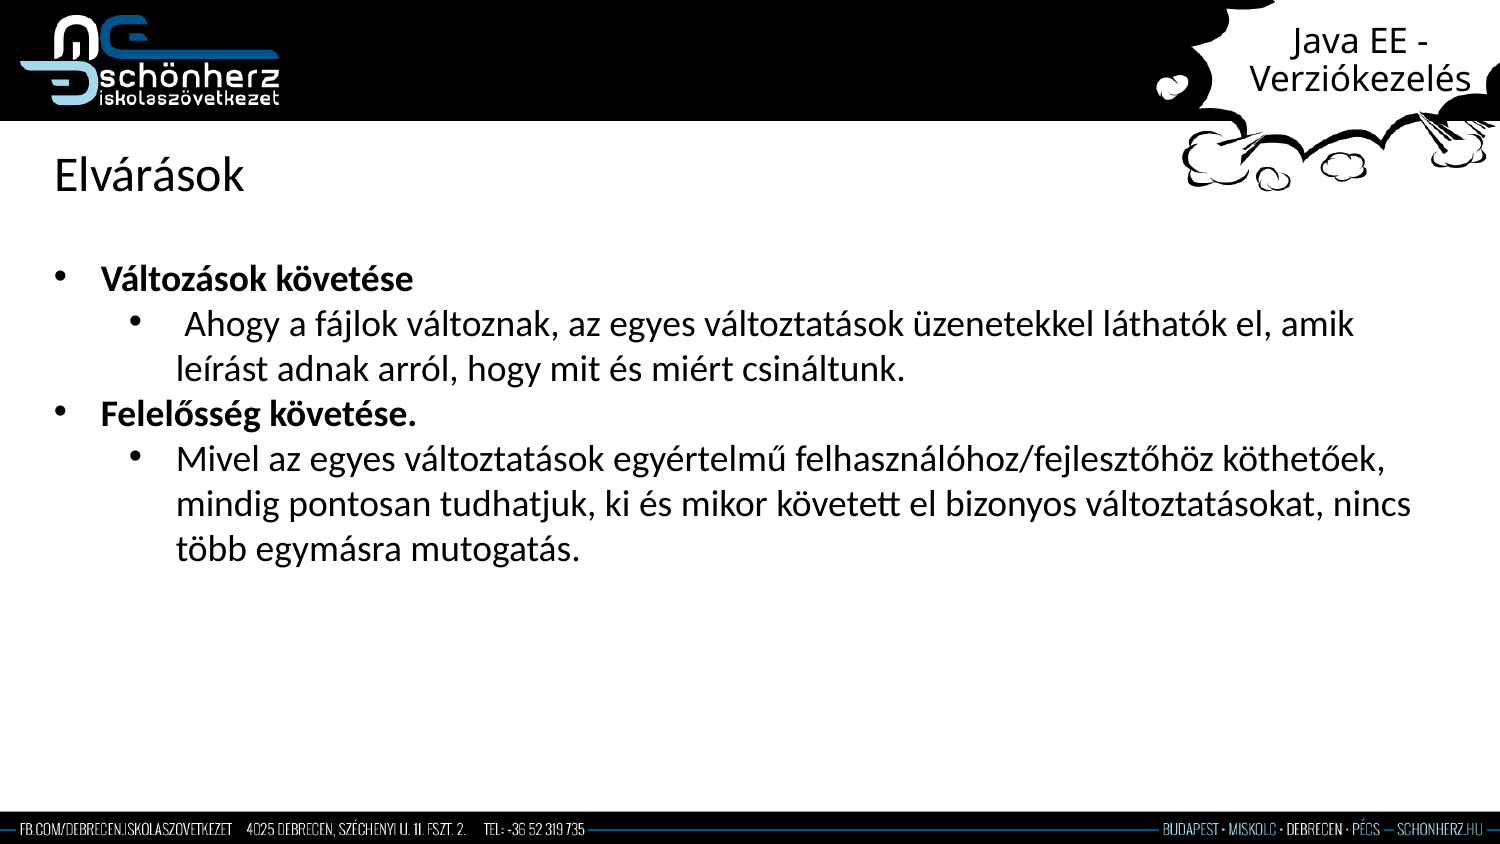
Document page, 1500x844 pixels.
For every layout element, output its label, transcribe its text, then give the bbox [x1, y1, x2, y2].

subtitle Elvárások [39, 140, 1455, 213]
text_box Változások követése Ahogy a fájlok változnak, az egyes változtatások üzenetekkel láthatók el, amik leírást adnak arról, hogy mit és miért csináltunk. Felelősség követése. Mivel az egyes változtatások egyértelmű felhasználóhoz/fejlesztőhöz köthetőek, mindig pontosan tudhatjuk, ki és mikor követett el bizonyos változtatásokat, nincs több egymásra mutogatás. [39, 246, 1455, 621]
title Java EE - Verziókezelés [1233, 11, 1488, 107]
picture [0, 0, 1500, 844]
